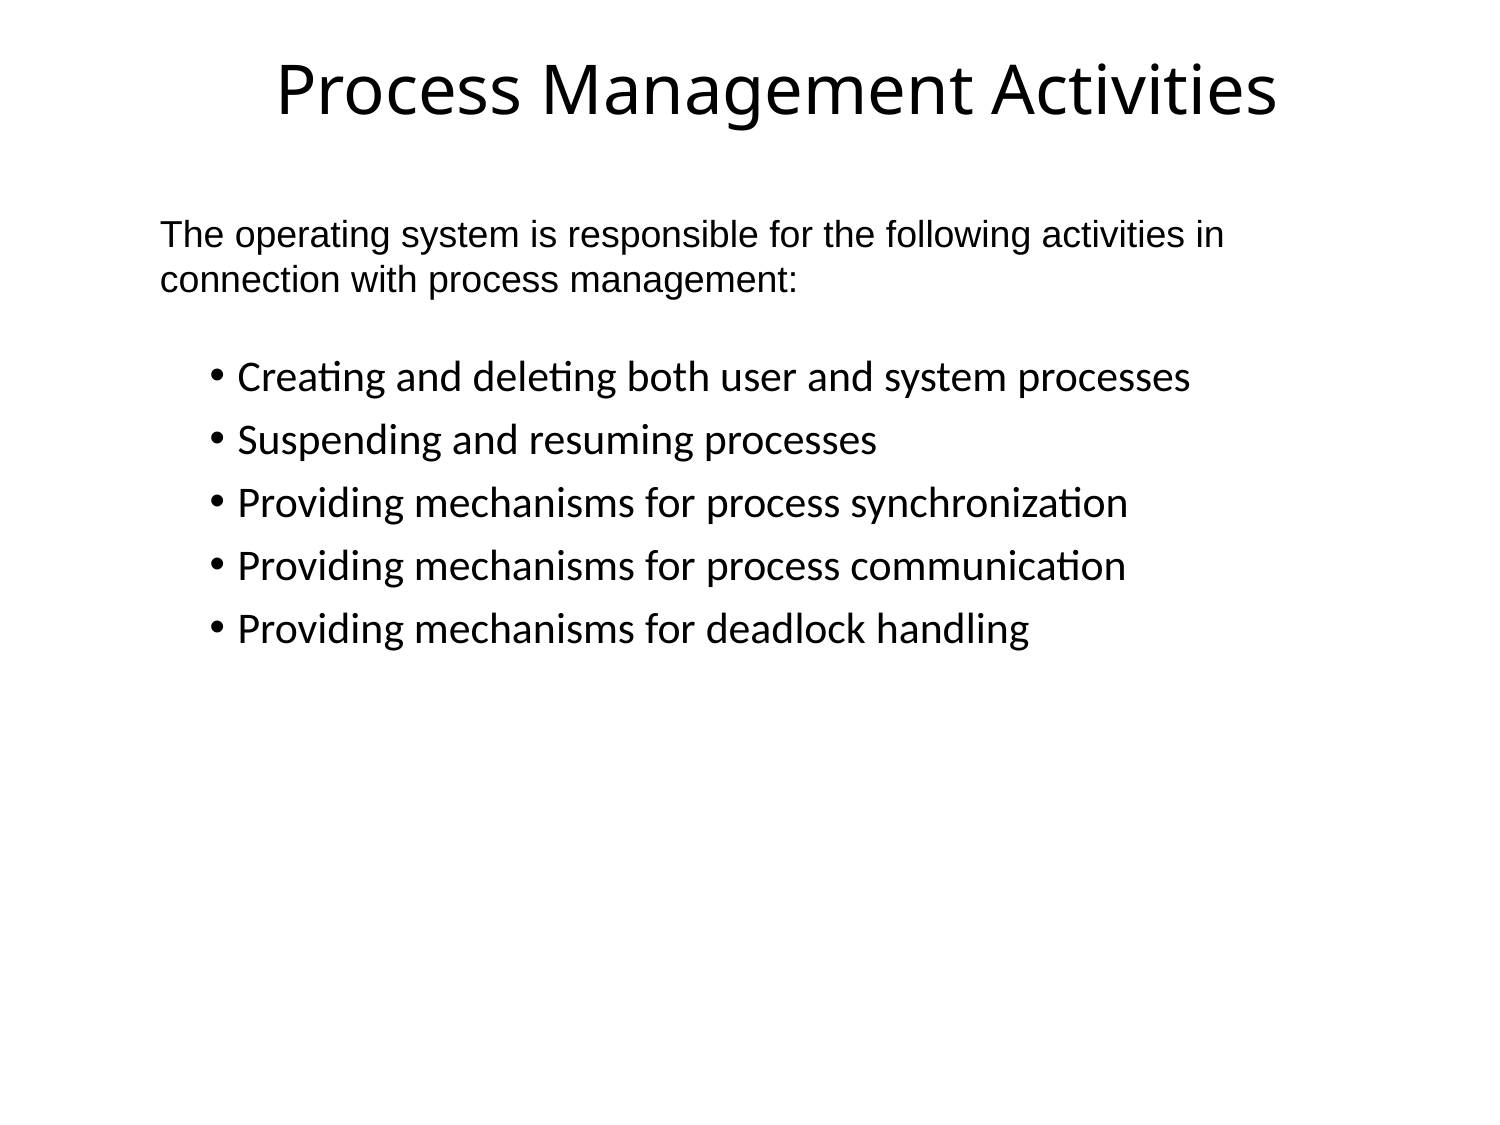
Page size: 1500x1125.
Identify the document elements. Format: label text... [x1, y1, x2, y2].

text_box The operating system is responsible for the following activities in connection with process management: [145, 203, 1390, 308]
list Creating and deleting both user and system processes Suspending and resuming processes Providing mechanisms for process synchronization Providing mechanisms for process communication Providing mechanisms for deadlock handling [194, 283, 1500, 946]
title Process Management Activities [260, 45, 1500, 141]
